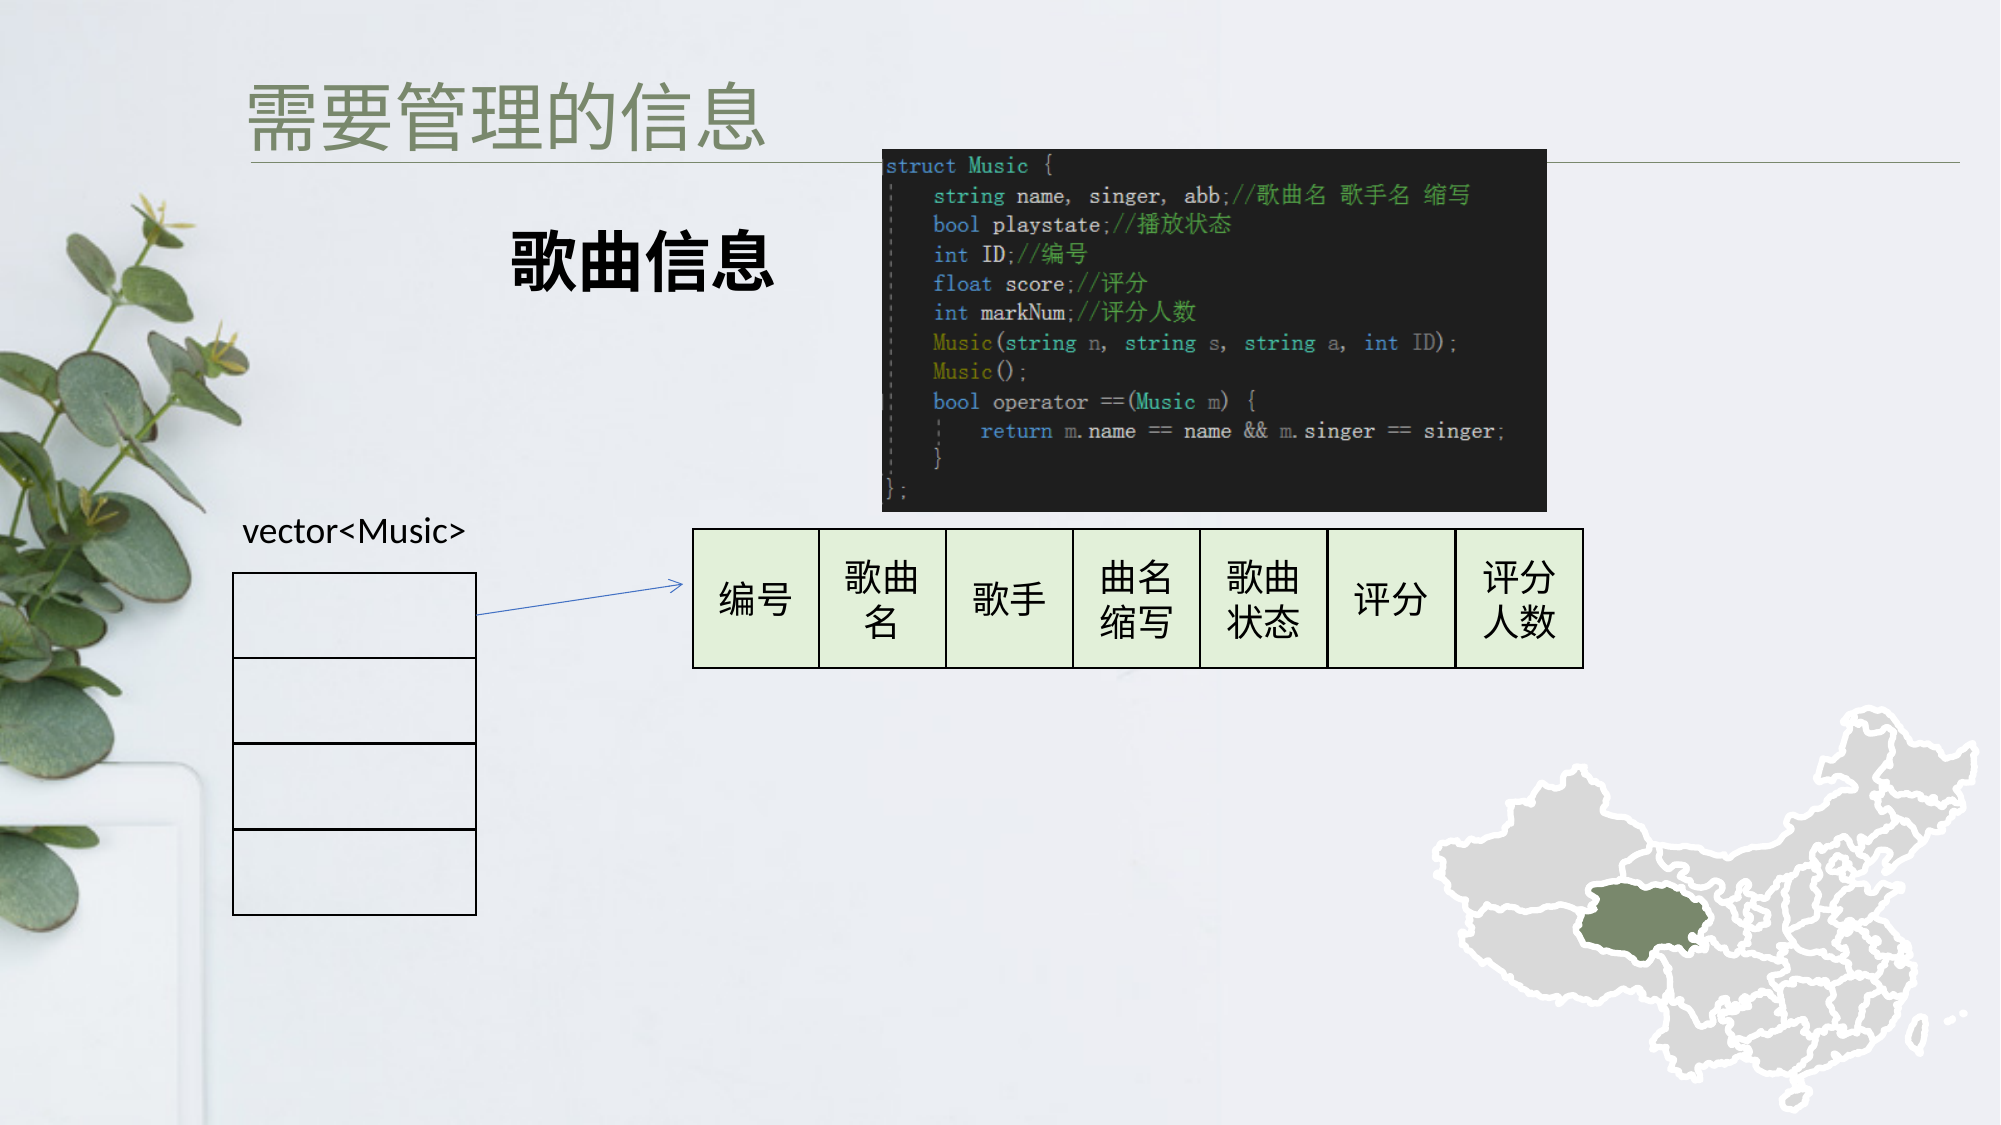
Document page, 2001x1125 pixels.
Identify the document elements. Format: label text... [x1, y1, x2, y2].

text_box [232, 743, 477, 829]
text_box 歌曲信息 [496, 212, 793, 308]
text_box [232, 829, 477, 916]
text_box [476, 584, 684, 616]
text_box [232, 657, 477, 743]
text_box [229, 44, 1082, 212]
text_box [232, 572, 477, 657]
picture [0, 0, 2001, 1125]
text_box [692, 529, 1584, 668]
text_box vector<Music> [227, 498, 482, 559]
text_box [1433, 707, 1977, 1112]
